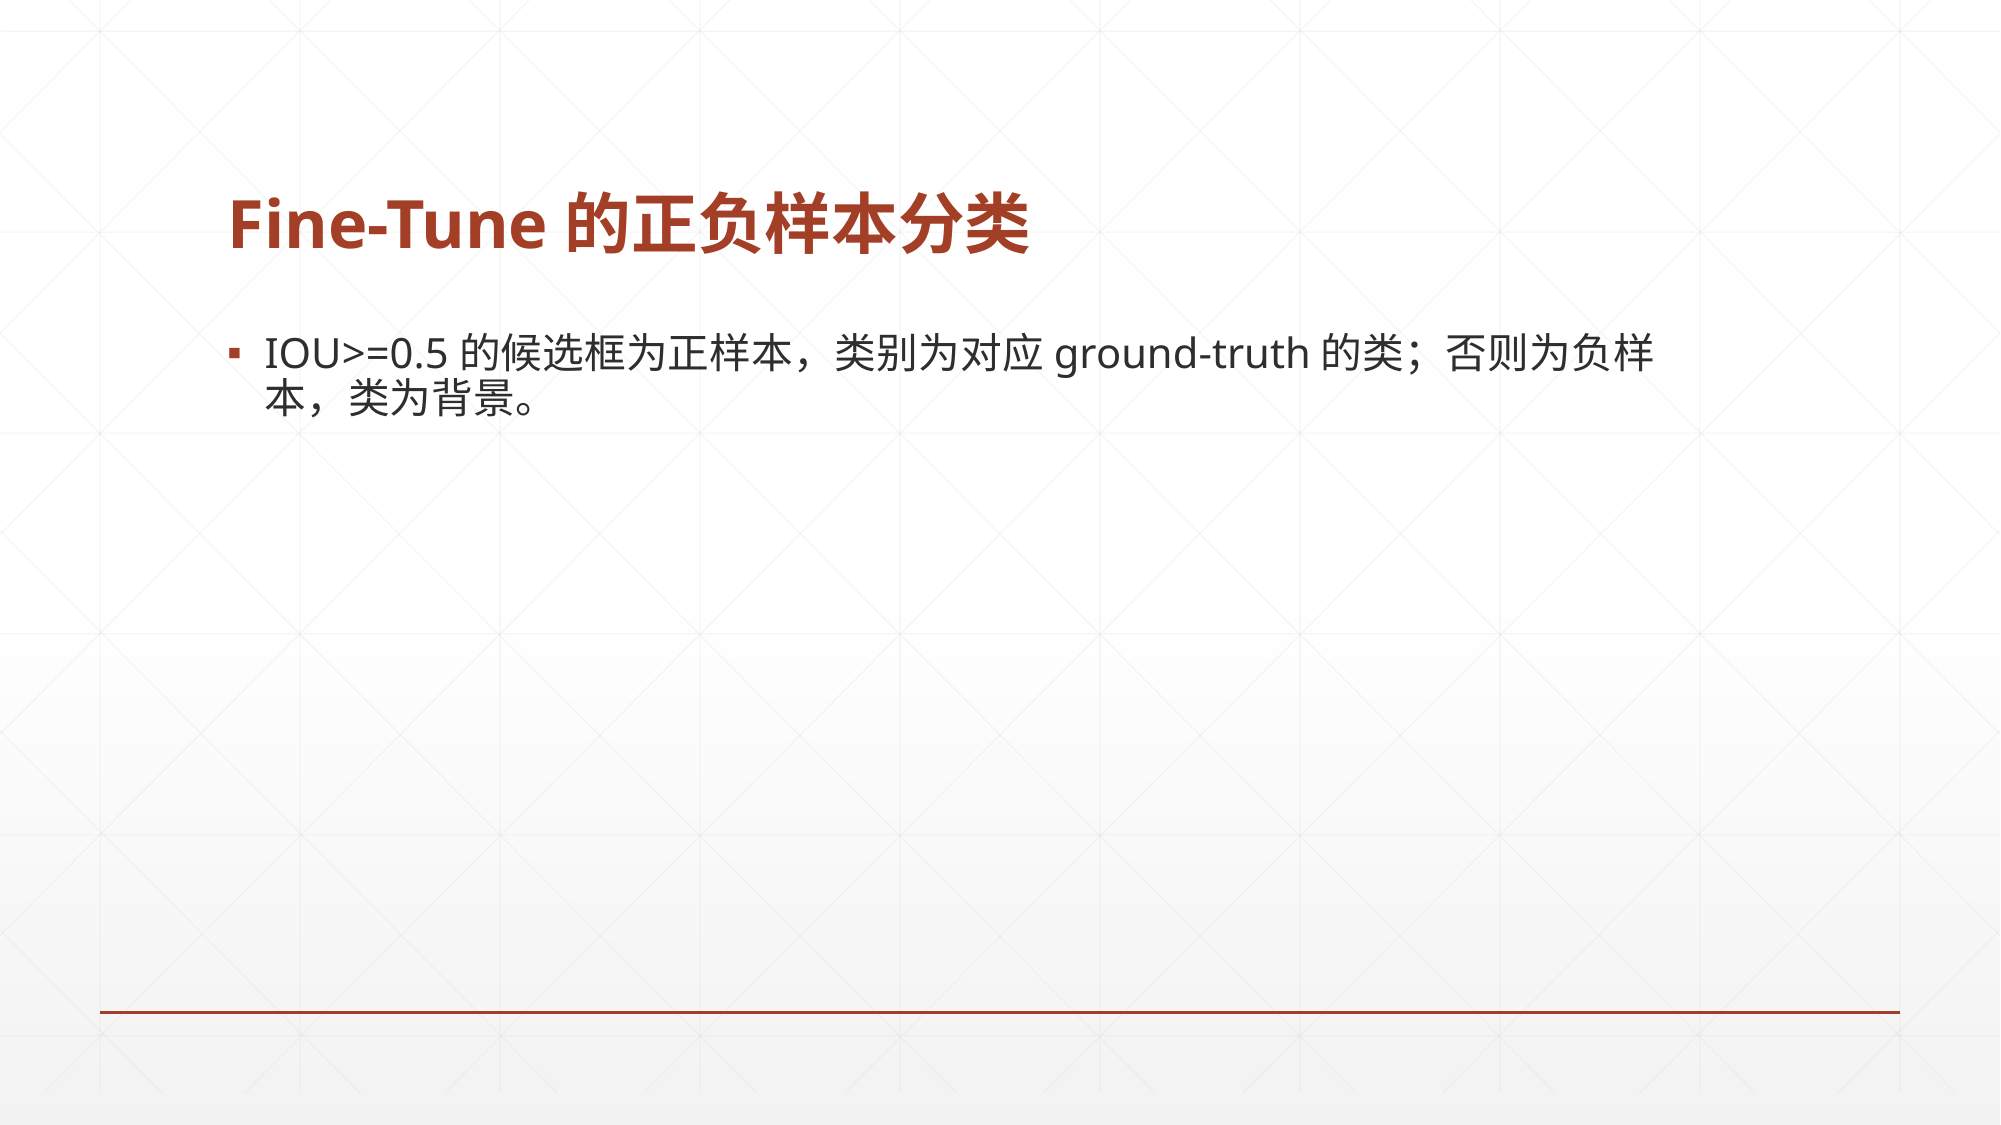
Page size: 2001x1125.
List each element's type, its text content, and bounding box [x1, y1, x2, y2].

text_box IOU>=0.5的候选框为正样本，类别为对应ground-truth的类；否则为负样本，类为背景。 [212, 324, 1711, 950]
title Fine-Tune的正负样本分类 [212, 82, 1788, 271]
